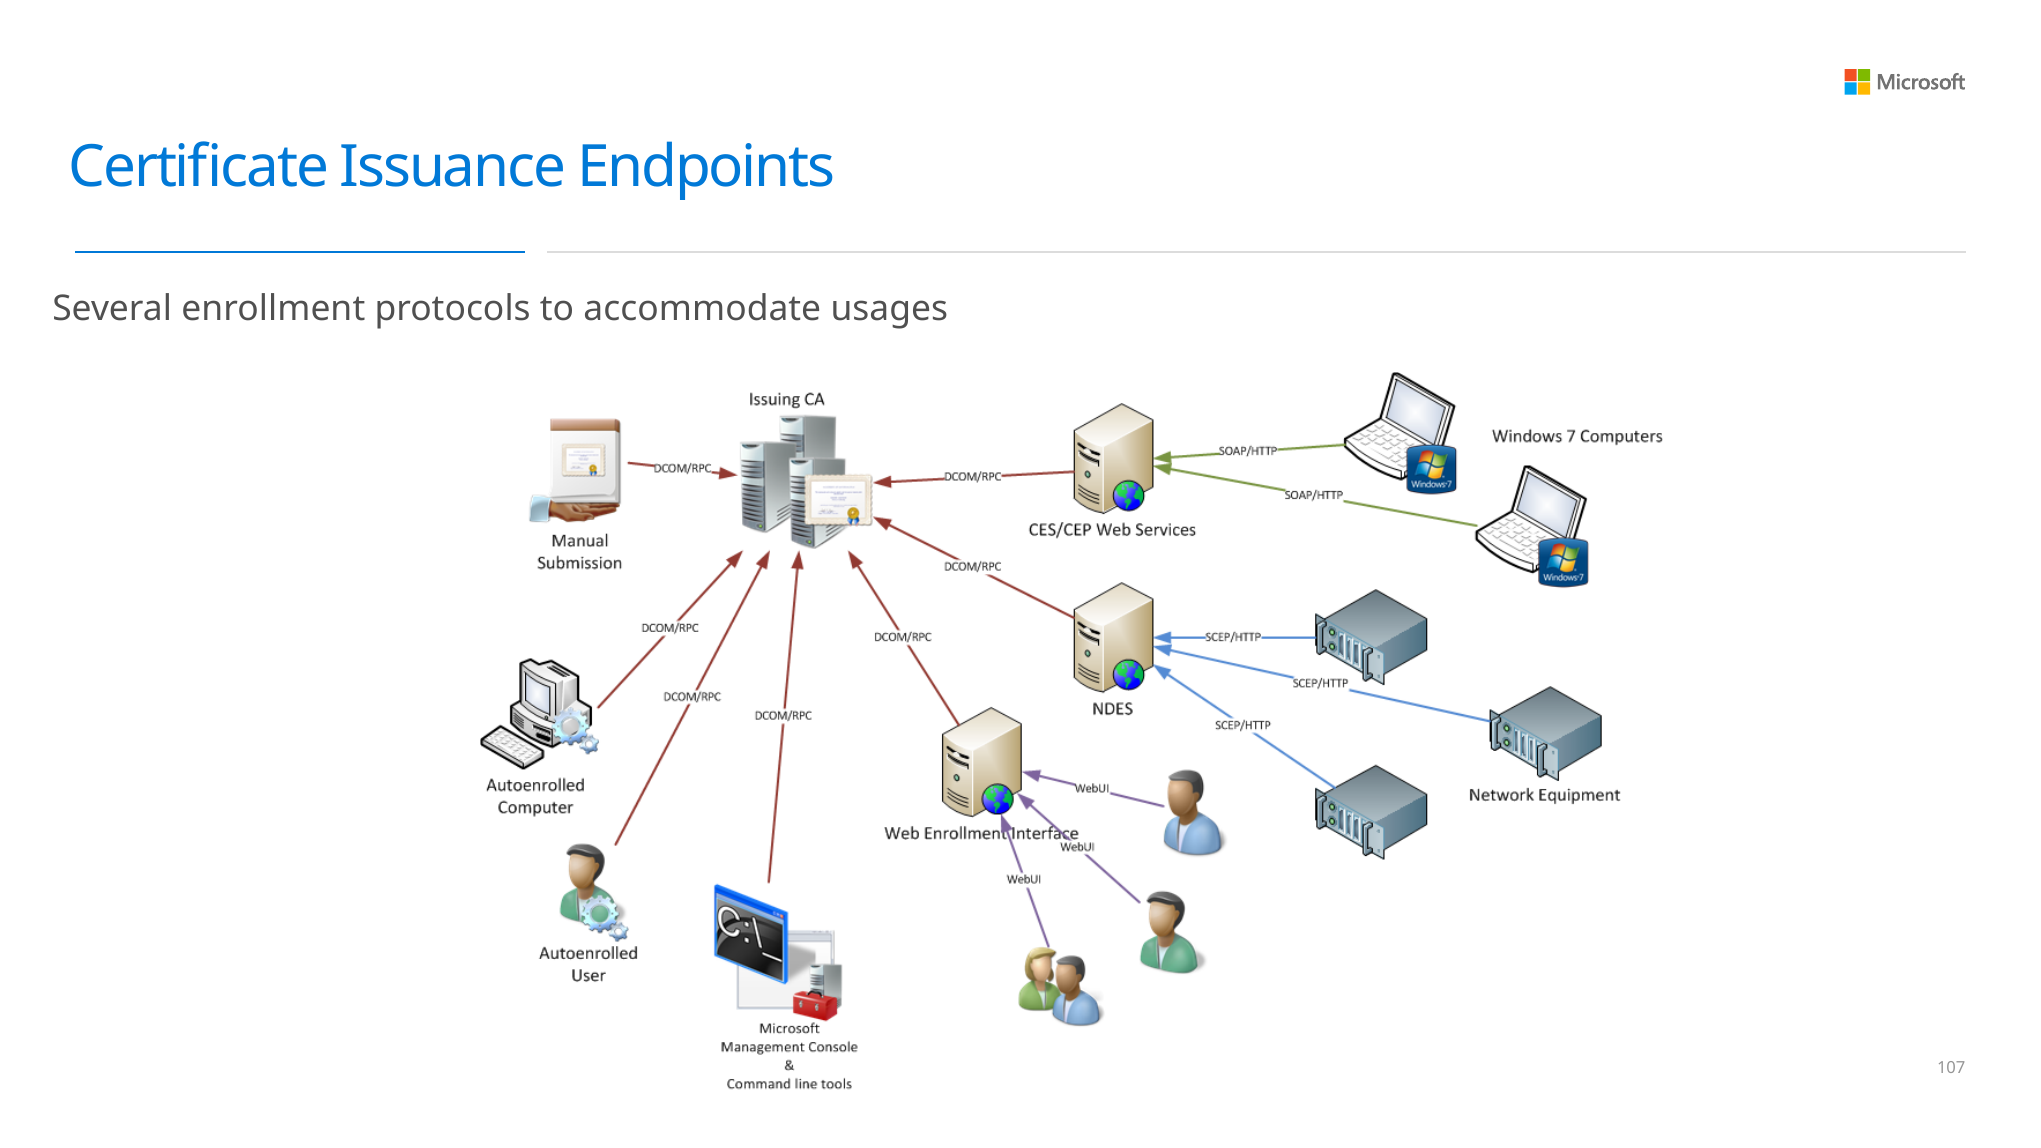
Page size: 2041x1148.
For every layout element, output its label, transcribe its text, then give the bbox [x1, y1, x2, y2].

text_box Several enrollment protocols to accommodate usages [37, 277, 1493, 335]
slide_number 106 [1904, 1058, 1966, 1077]
title Certificate Issuance Endpoints [45, 123, 1996, 199]
picture [480, 372, 1663, 1094]
